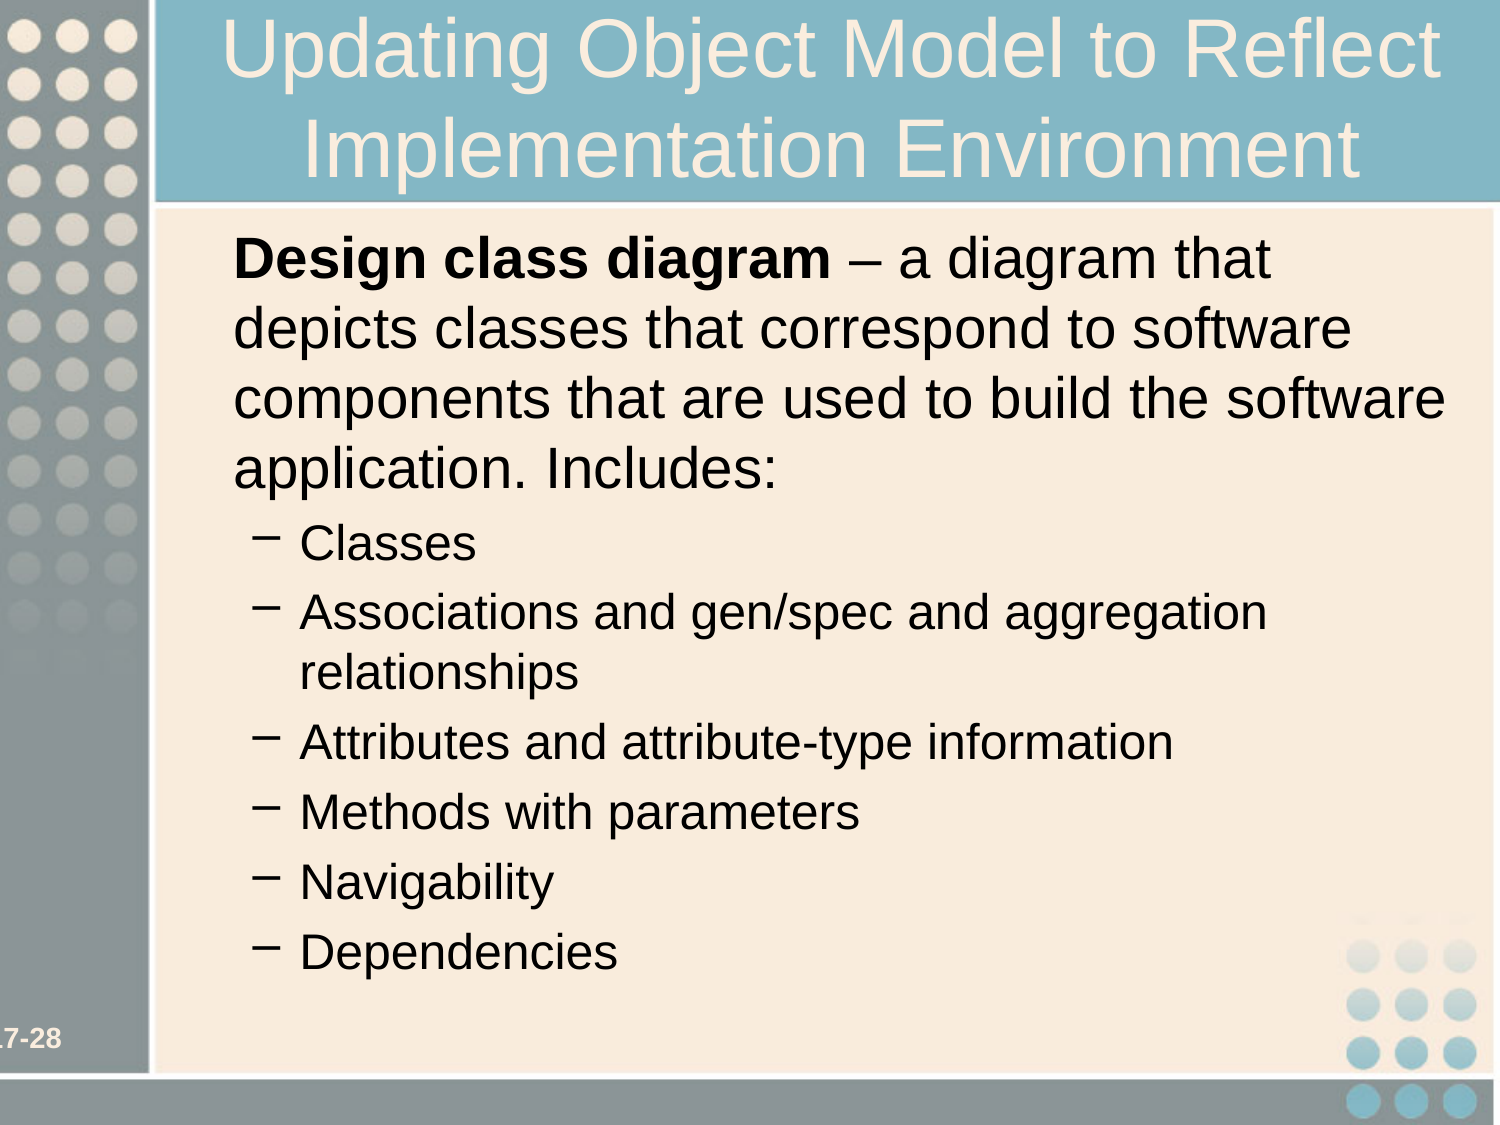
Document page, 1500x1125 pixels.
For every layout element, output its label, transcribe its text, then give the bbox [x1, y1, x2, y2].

picture [0, 0, 1500, 1125]
list Design class diagram – a diagram that depicts classes that correspond to software components that are used to build the software application. Includes: Classes Associations and gen/spec and aggregation relationships Attributes and attribute-type information Methods with parameters Navigability Dependencies [162, 212, 1475, 1063]
title Updating Object Model to Reflect Implementation Environment [162, 0, 1500, 188]
